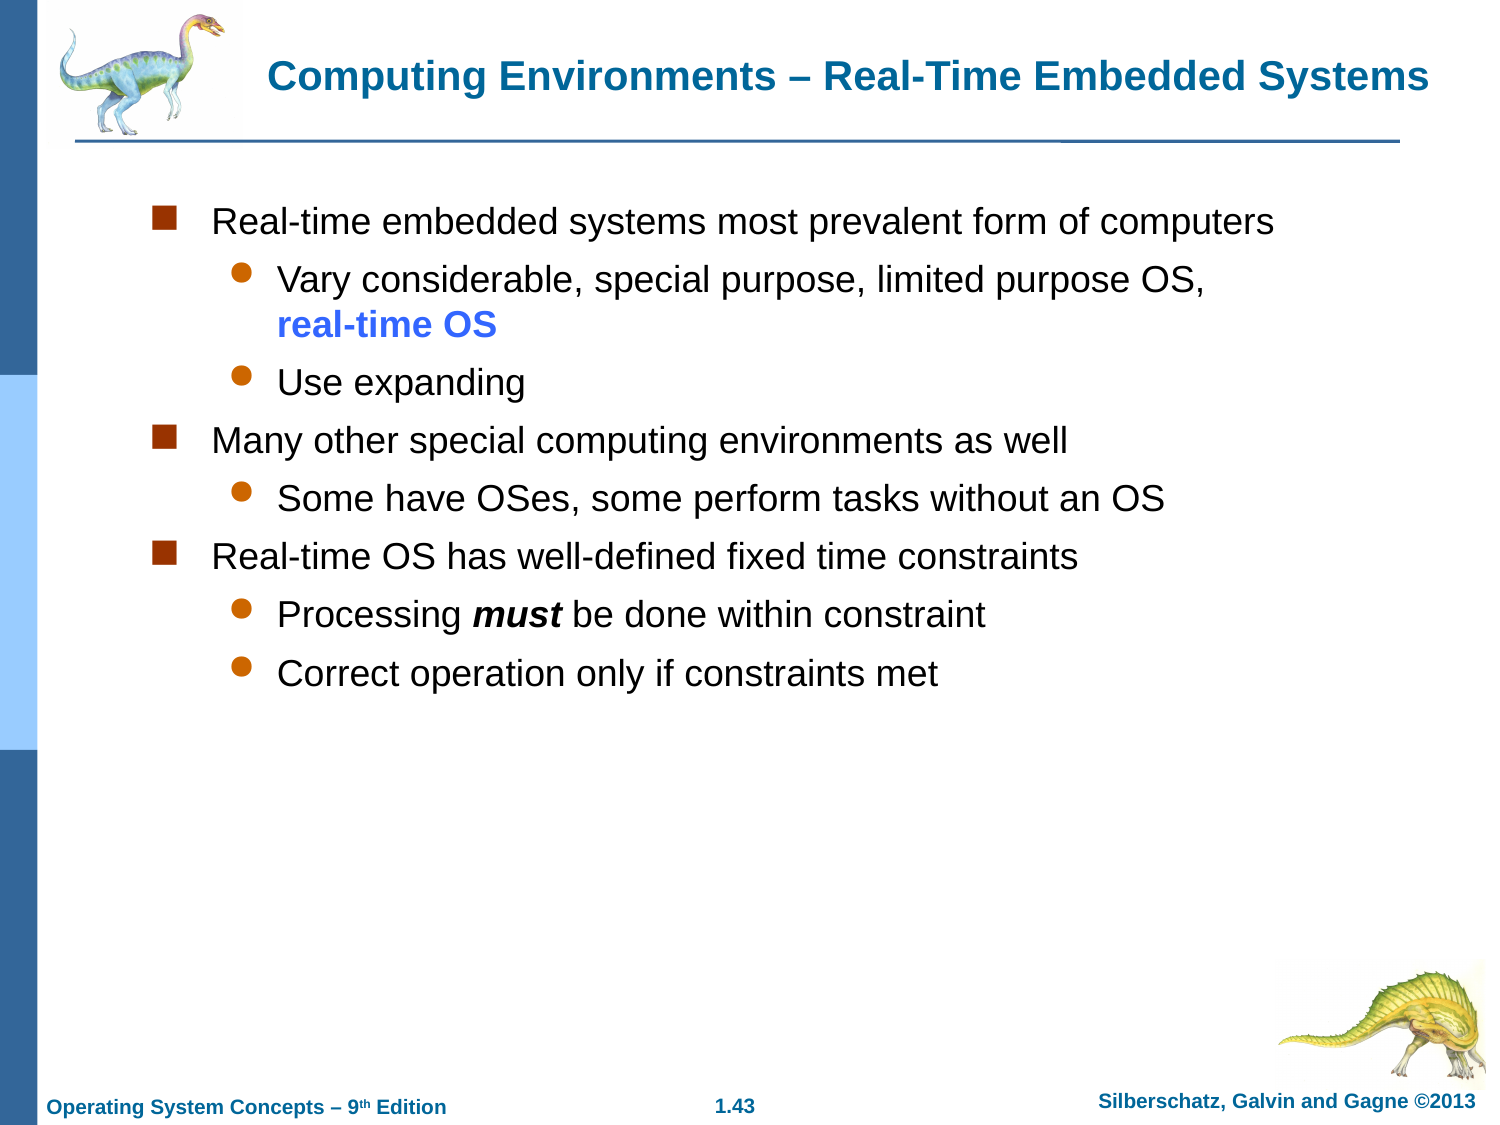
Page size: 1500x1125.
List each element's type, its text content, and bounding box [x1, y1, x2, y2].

list Real-time embedded systems most prevalent form of computers Vary considerable, special purpose, limited purpose OS, real-time OS Use expanding Many other special computing environments as well Some have OSes, some perform tasks without an OS Real-time OS has well-defined fixed time constraints Processing must be done within constraint Correct operation only if constraints met [140, 189, 1329, 933]
picture [1275, 959, 1486, 1090]
picture [46, 0, 243, 149]
title Computing Environments – Real-Time Embedded Systems [173, 11, 1500, 107]
